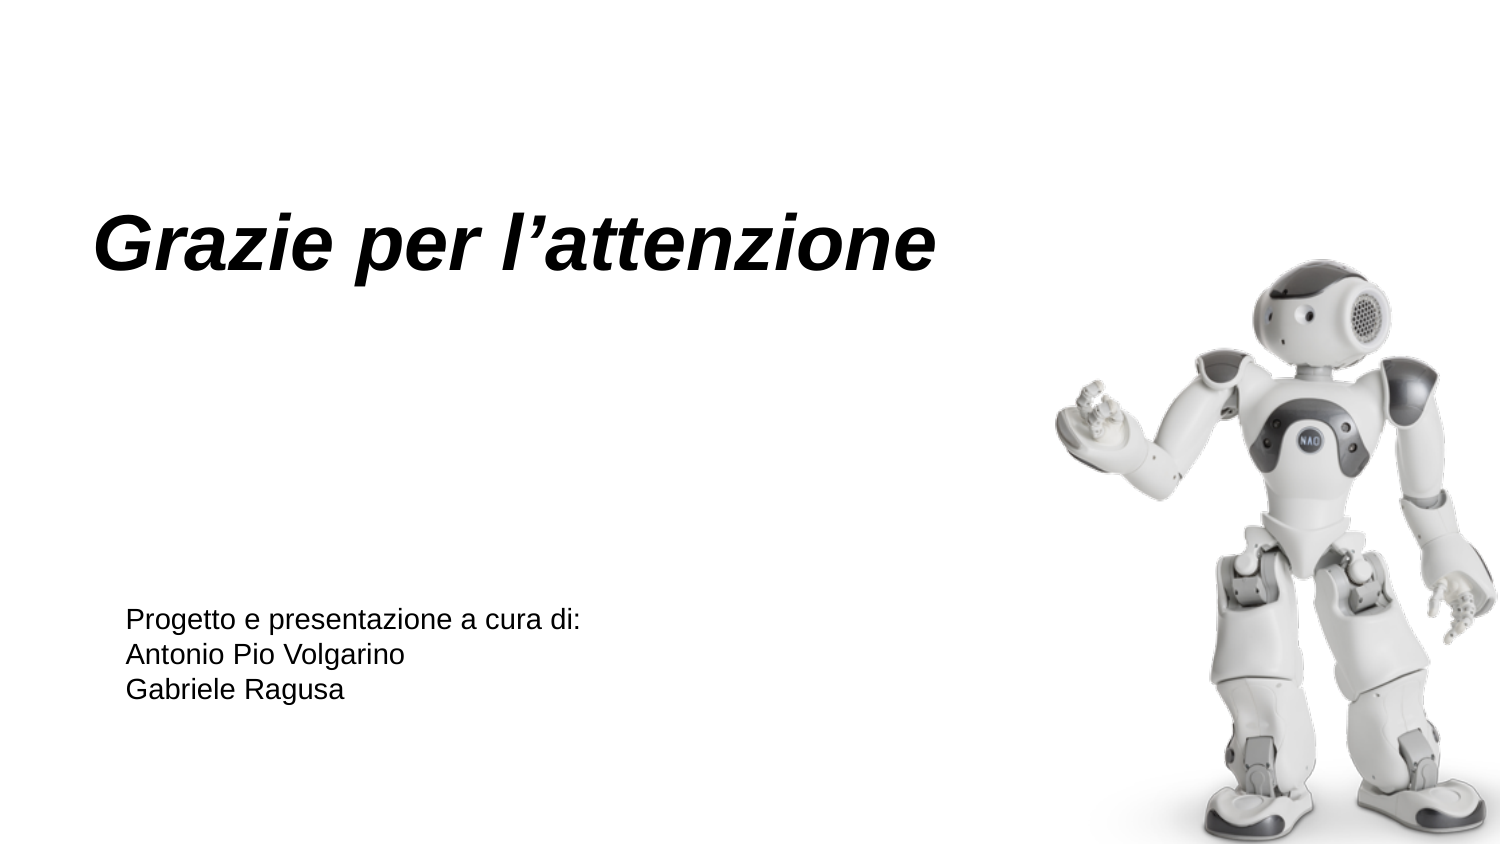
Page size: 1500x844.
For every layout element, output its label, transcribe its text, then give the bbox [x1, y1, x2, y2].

text_box Progetto e presentazione a cura di: Antonio Pio Volgarino Gabriele Ragusa [110, 585, 647, 721]
picture [1014, 253, 1500, 844]
text_box [92, 669, 459, 736]
title Grazie per l’attenzione [77, 175, 955, 296]
